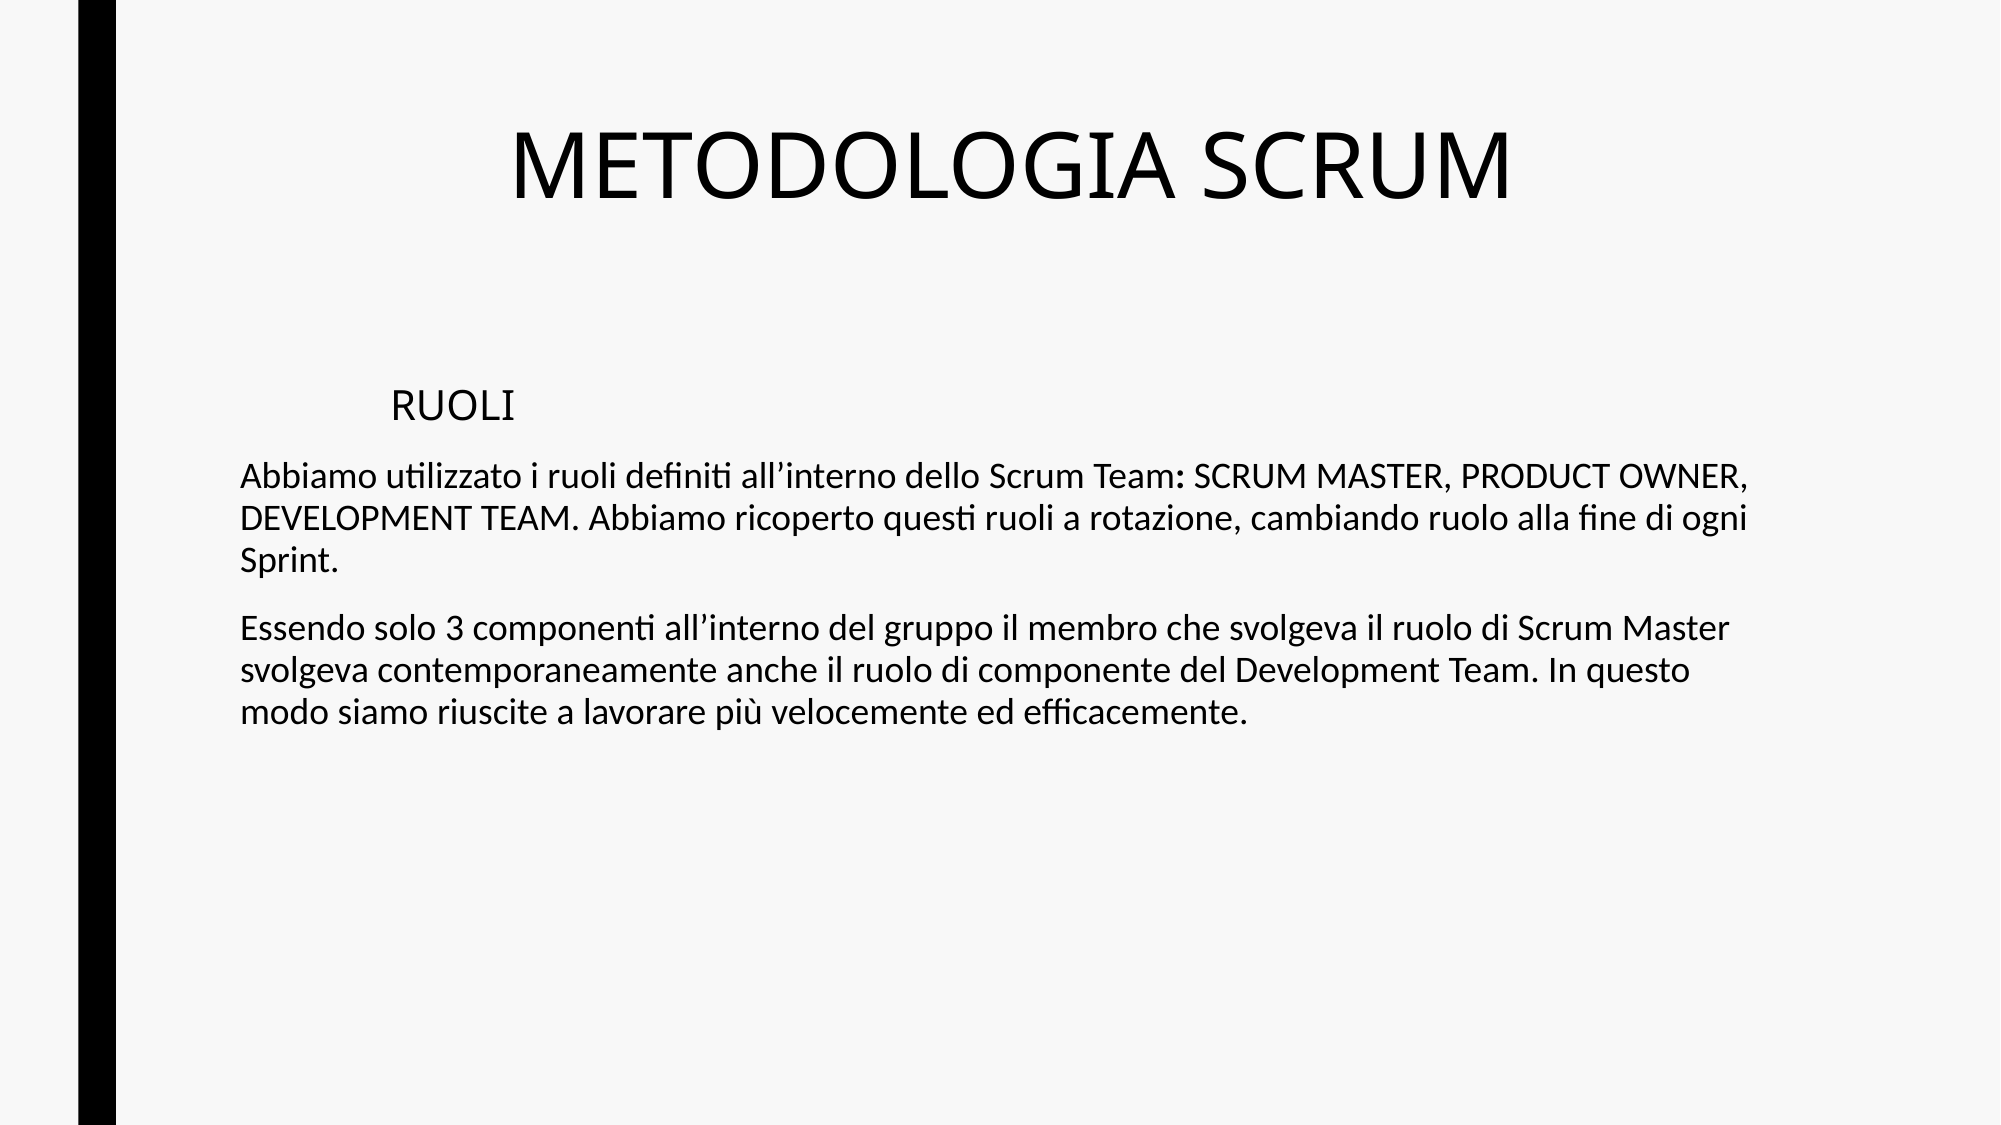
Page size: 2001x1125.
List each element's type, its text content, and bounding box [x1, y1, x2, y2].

list RUOLI Abbiamo utilizzato i ruoli definiti all’interno dello Scrum Team: SCRUM MASTER, PRODUCT OWNER, DEVELOPMENT TEAM. Abbiamo ricoperto questi ruoli a rotazione, cambiando ruolo alla fine di ogni Sprint. Essendo solo 3 componenti all’interno del gruppo il membro che svolgeva il ruolo di Scrum Master svolgeva contemporaneamente anche il ruolo di componente del Development Team. In questo modo siamo riuscite a lavorare più velocemente ed efficacemente. [225, 375, 1800, 963]
title METODOLOGIA SCRUM [225, 112, 1800, 357]
